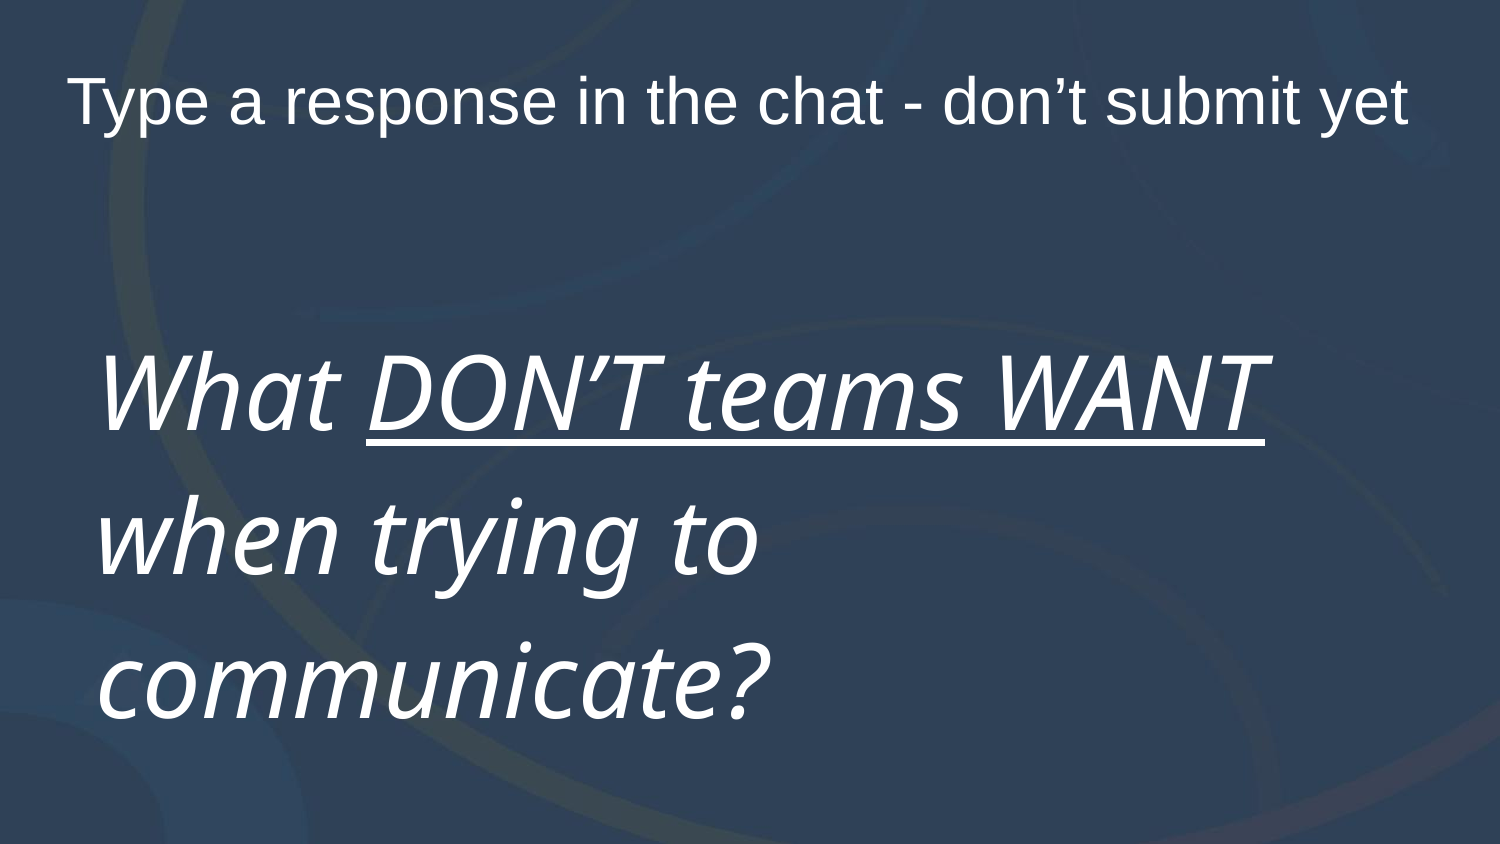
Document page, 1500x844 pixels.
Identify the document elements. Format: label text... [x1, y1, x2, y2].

list What DON’T teams WANT when trying to communicate? [42, 292, 1458, 672]
title Type a response in the chat - don’t submit yet [51, 43, 1449, 137]
picture [0, 0, 1500, 844]
